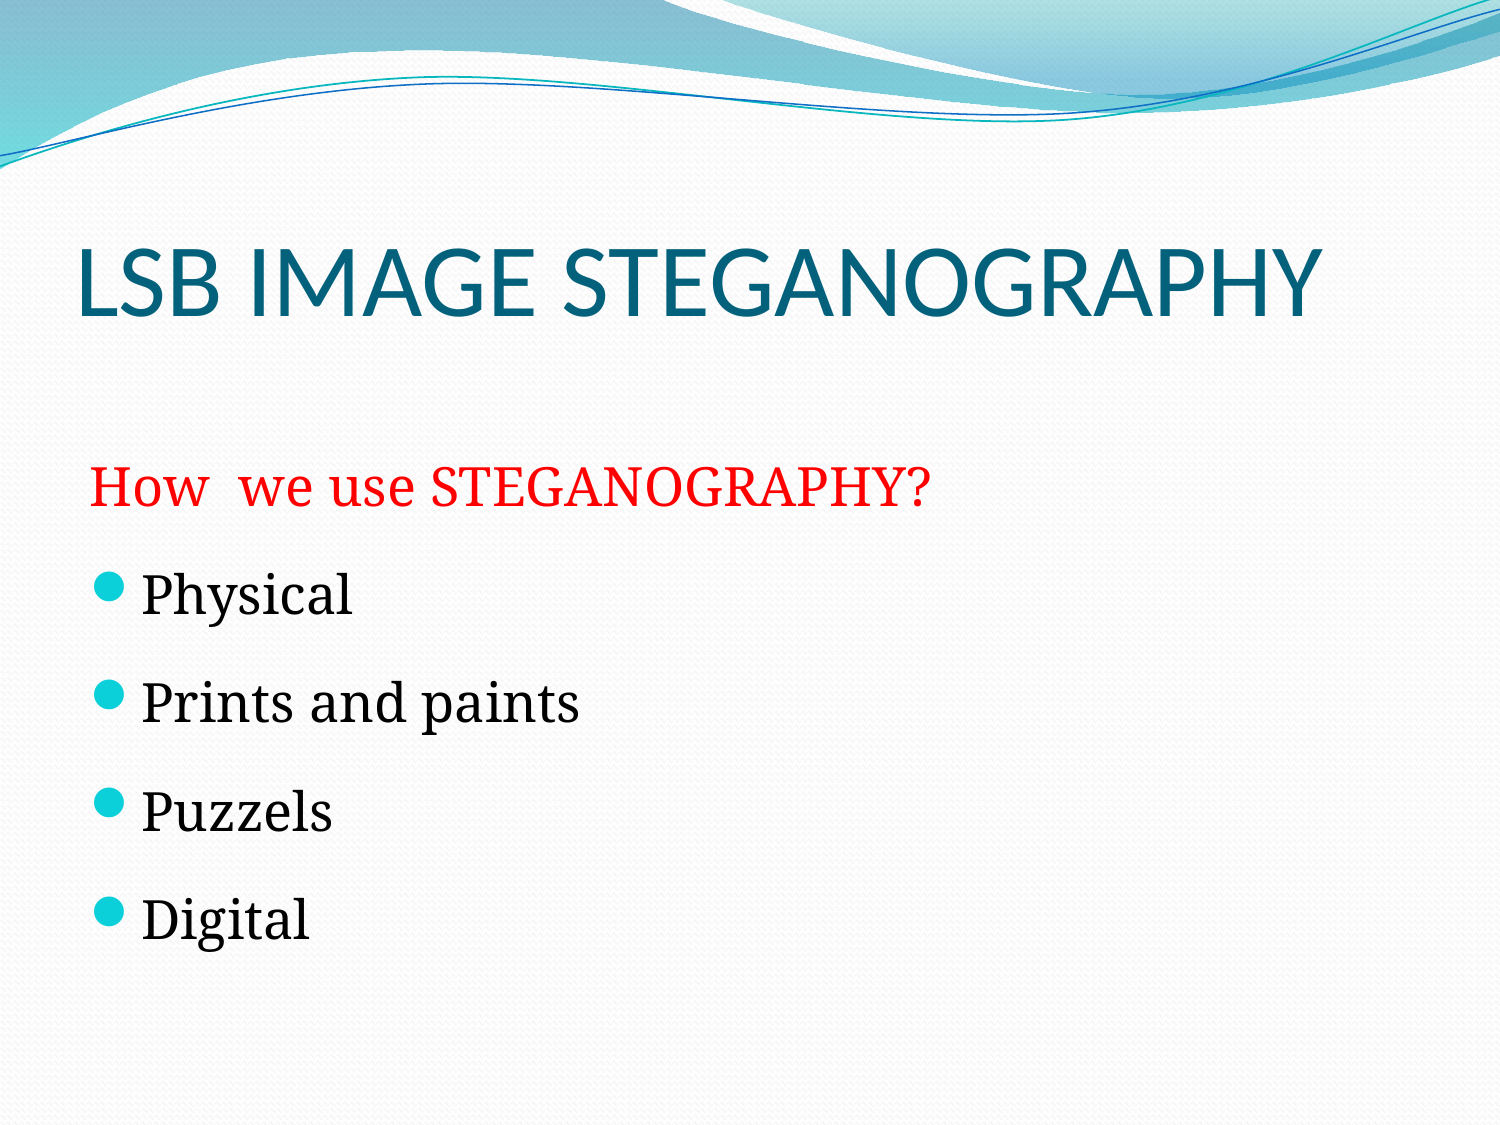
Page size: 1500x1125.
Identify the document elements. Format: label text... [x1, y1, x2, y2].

list How we use STEGANOGRAPHY? Physical Prints and paints Puzzels Digital [75, 412, 1425, 1038]
title LSB IMAGE STEGANOGRAPHY [75, 149, 1425, 338]
